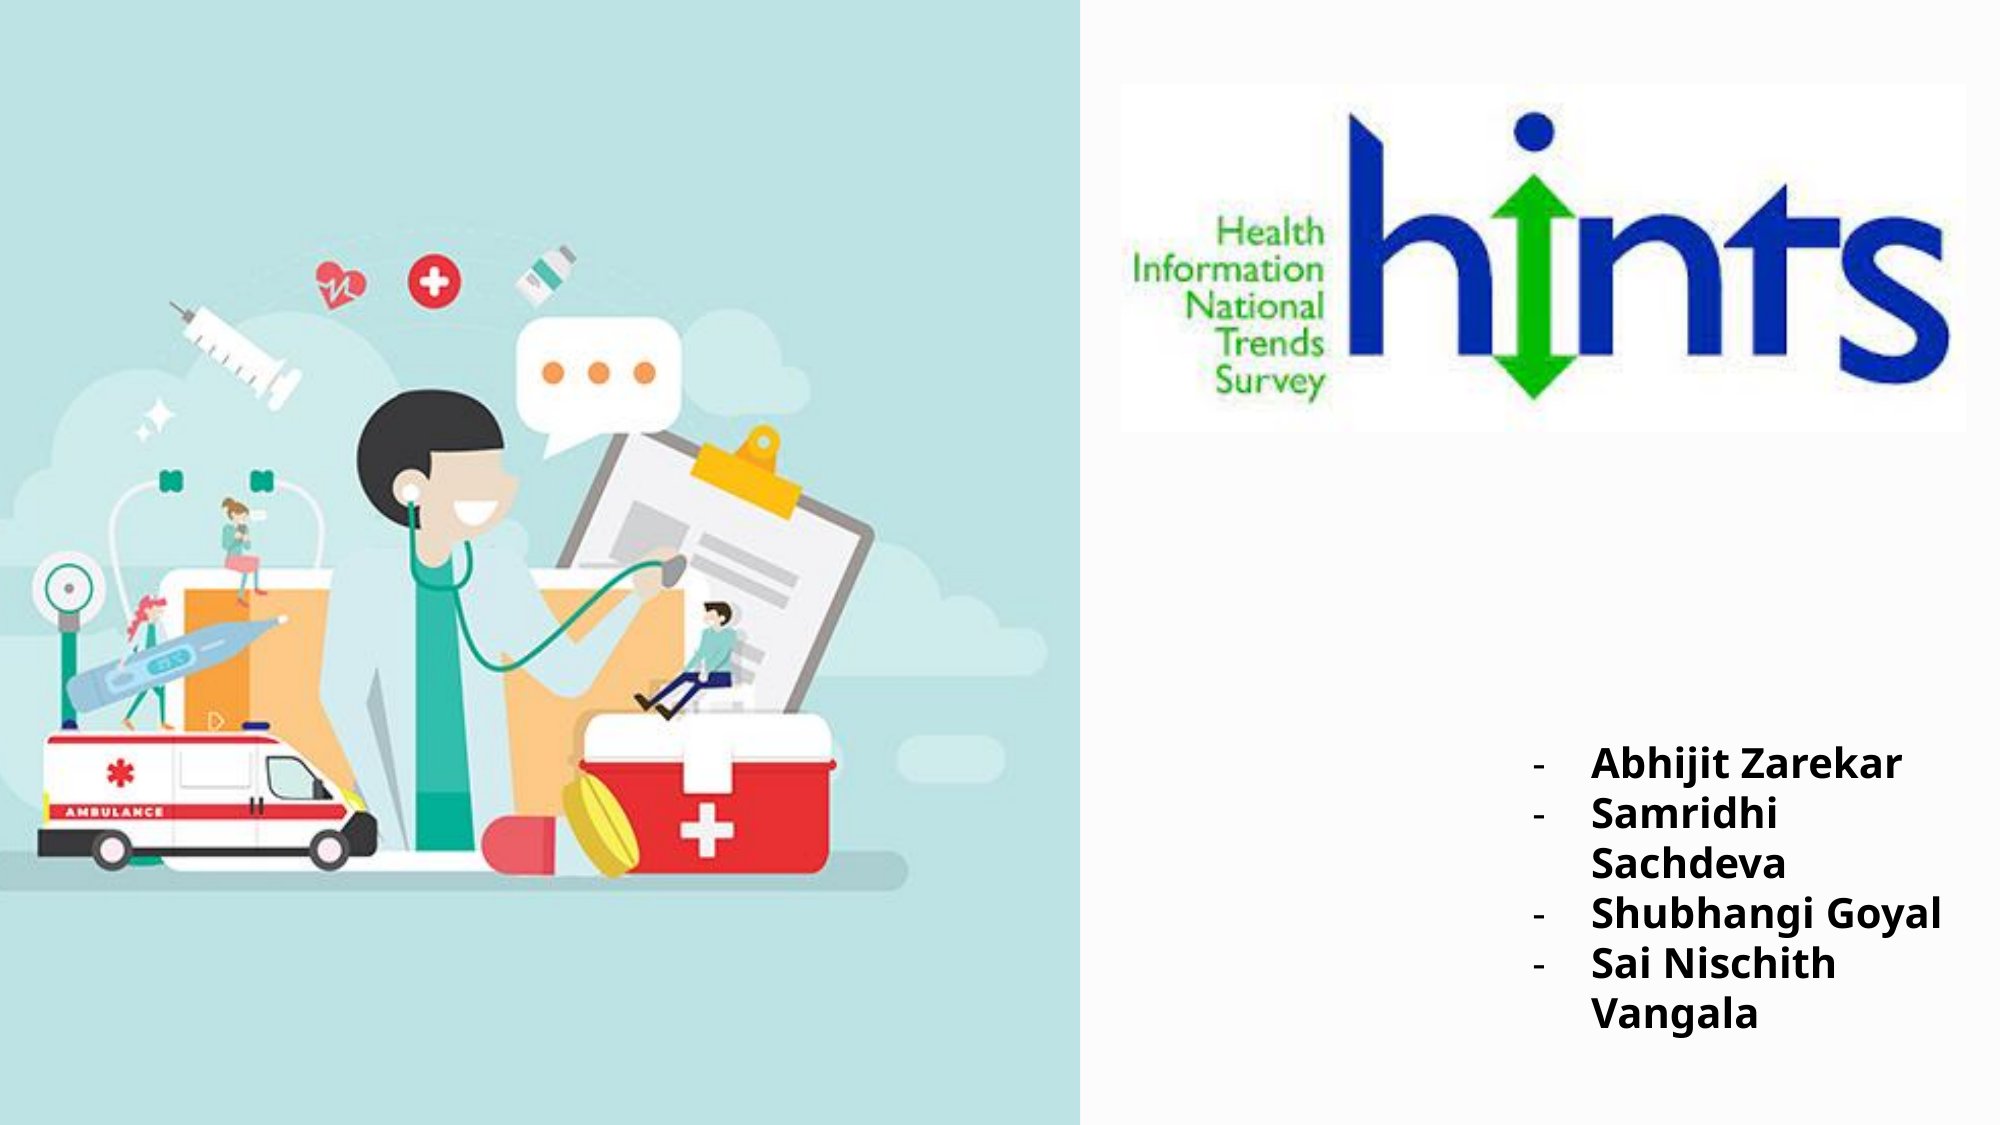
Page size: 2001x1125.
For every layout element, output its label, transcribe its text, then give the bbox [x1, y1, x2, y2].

picture [1121, 84, 1966, 433]
text_box Abhijit Zarekar Samridhi Sachdeva Shubhangi Goyal Sai Nischith Vangala [1500, 722, 1966, 1053]
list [0, 0, 1081, 1125]
